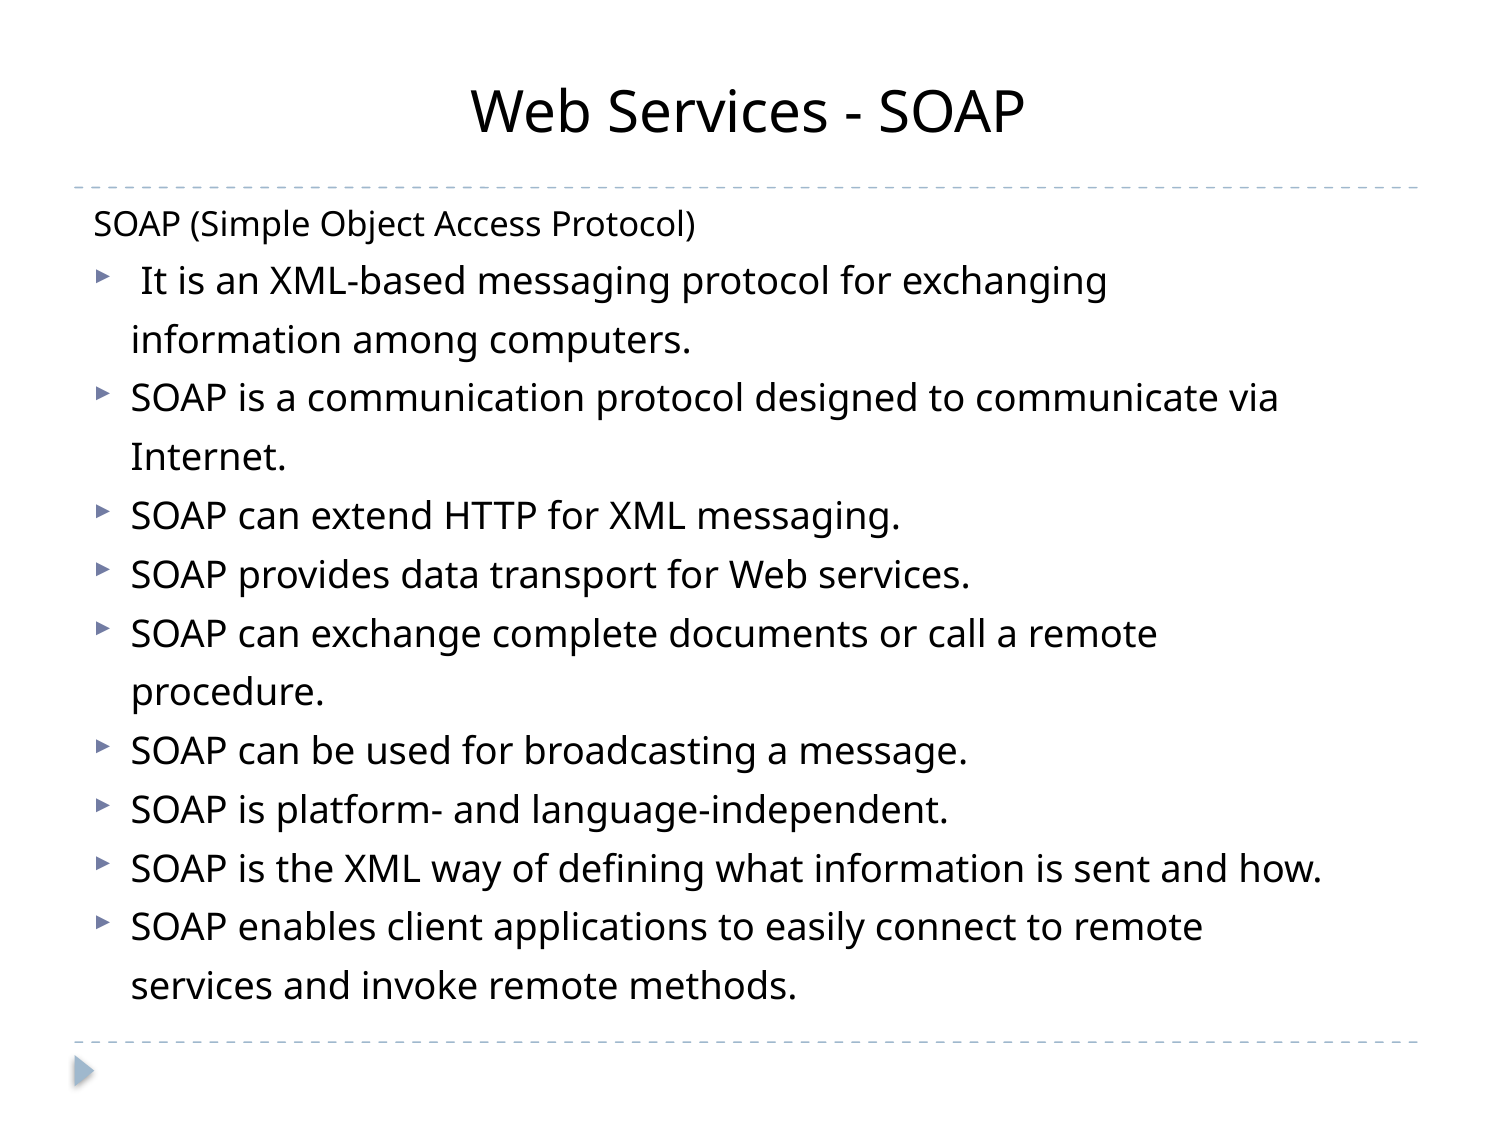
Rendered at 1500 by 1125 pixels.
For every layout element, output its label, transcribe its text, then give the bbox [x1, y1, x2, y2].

title Web Services - SOAP [75, 45, 1424, 173]
list SOAP (Simple Object Access Protocol) It is an XML-based messaging protocol for exchanging information among computers. SOAP is a communication protocol designed to communicate via Internet. SOAP can extend HTTP for XML messaging. SOAP provides data transport for Web services. SOAP can exchange complete documents or call a remote procedure. SOAP can be used for broadcasting a message. SOAP is platform- and language-independent. SOAP is the XML way of defining what information is sent and how. SOAP enables client applications to easily connect to remote services and invoke remote methods. [75, 184, 1325, 1050]
